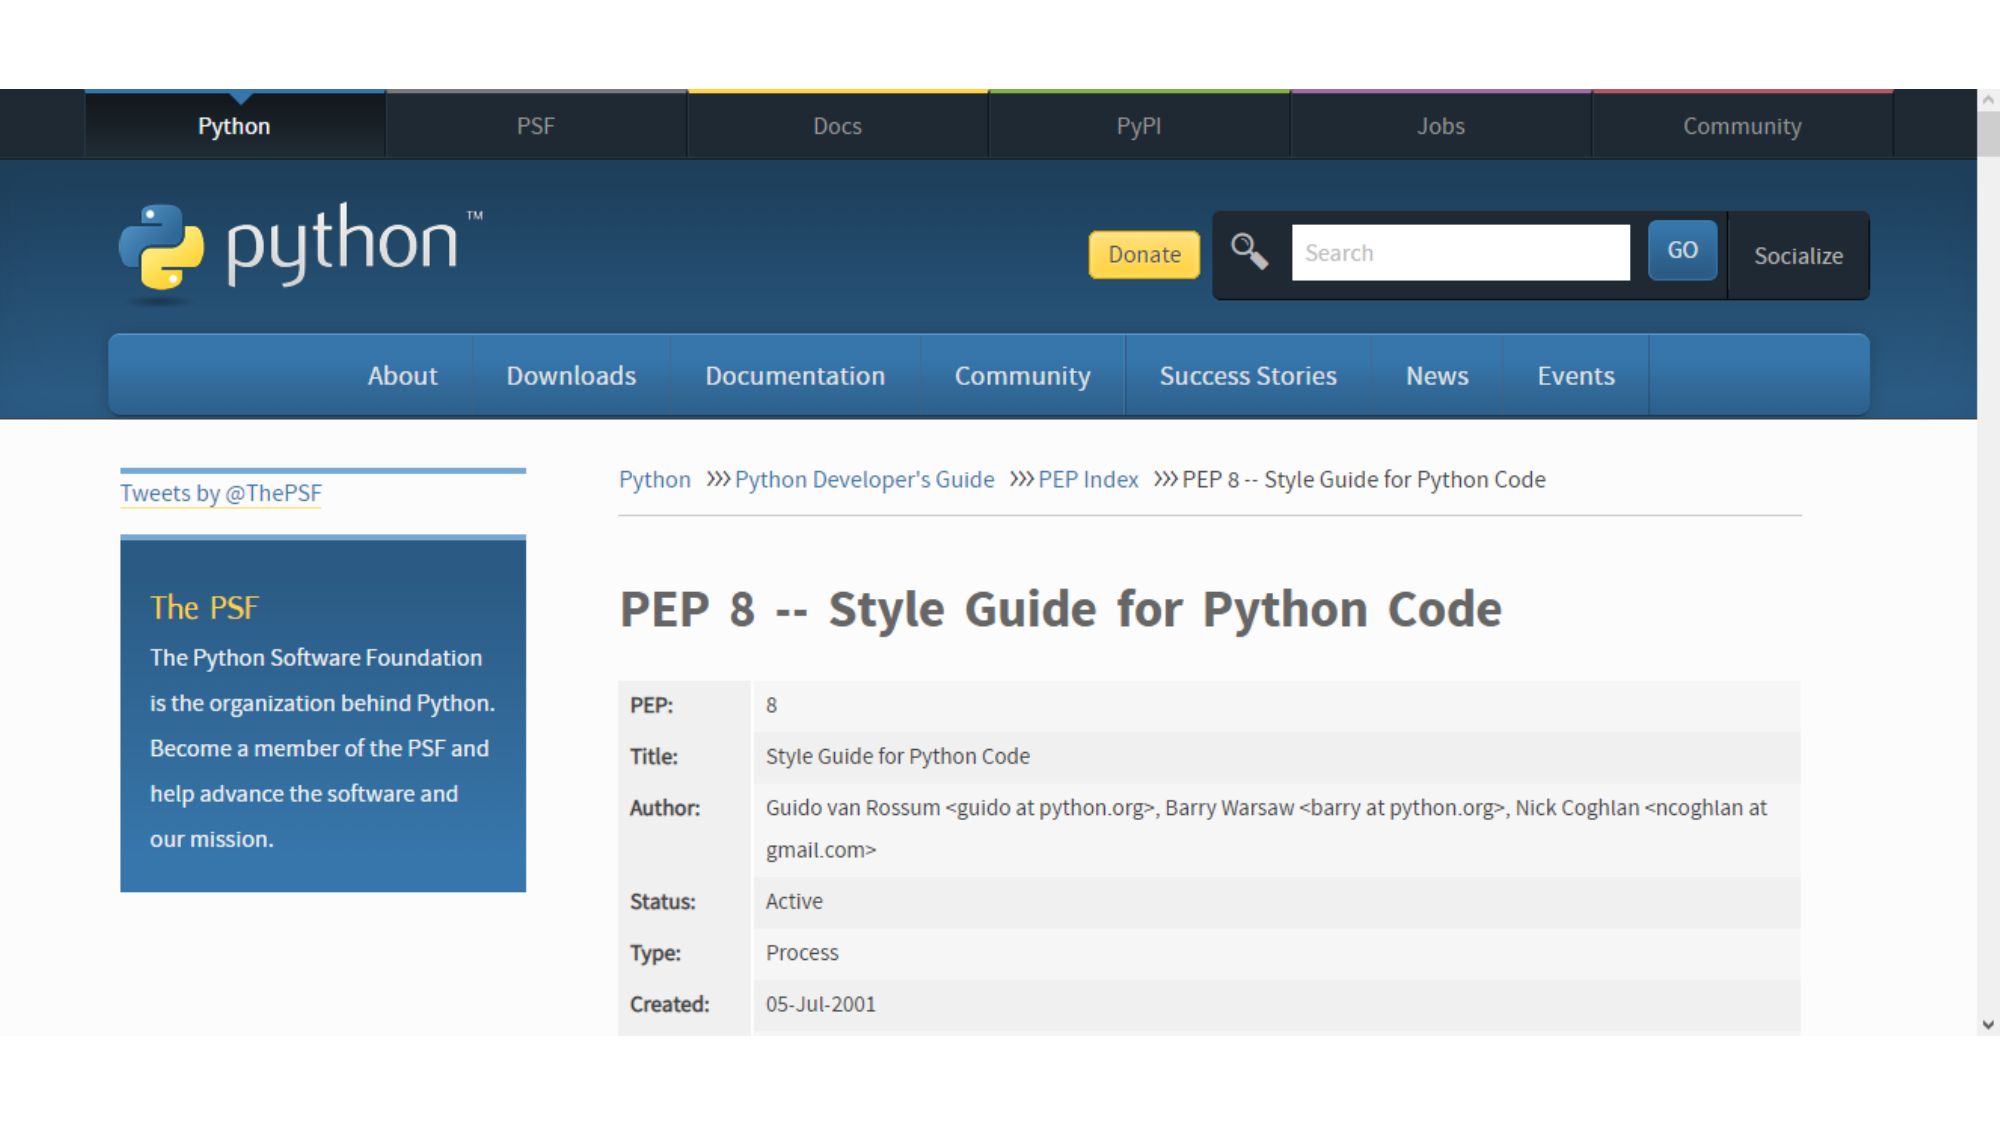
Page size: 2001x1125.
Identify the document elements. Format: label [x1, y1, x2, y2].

picture [0, 89, 2000, 1036]
